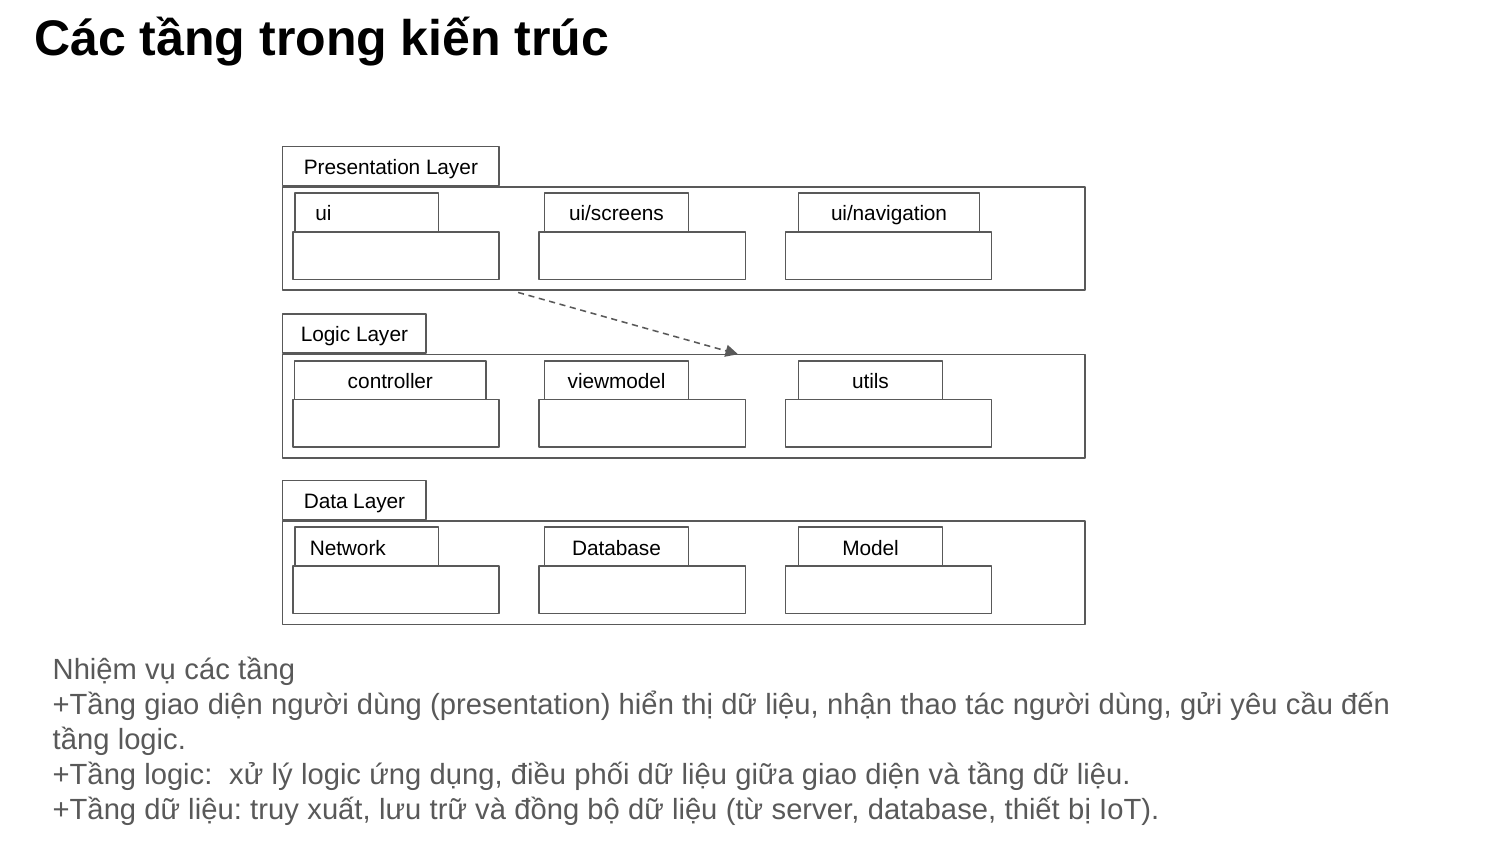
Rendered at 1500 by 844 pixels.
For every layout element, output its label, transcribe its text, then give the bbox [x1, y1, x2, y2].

text_box [292, 399, 500, 448]
text_box controller [294, 360, 486, 400]
text_box utils [798, 360, 943, 399]
text_box [282, 187, 1085, 291]
text_box Model [798, 527, 943, 565]
text_box Database [544, 527, 689, 565]
text_box ui/navigation [798, 193, 980, 231]
text_box [539, 231, 746, 280]
text_box viewmodel [544, 363, 689, 399]
text_box [292, 565, 500, 614]
text_box Nhiệm vụ các tầng +Tầng giao diện người dùng (presentation) hiển thị dữ liệu, nhận thao tác người dùng, gửi yêu cầu đến tầng logic. +Tầng logic: xử lý logic ứng dụng, điều phối dữ liệu giữa giao diện và tầng dữ liệu. +Tầng dữ liệu: truy xuất, lưu trữ và đồng bộ dữ liệu (từ server, database, thiết bị IoT). [37, 635, 1463, 844]
text_box [282, 521, 1085, 625]
text_box Data Layer [282, 480, 427, 520]
text_box [785, 399, 992, 448]
text_box ui [294, 193, 439, 232]
text_box [785, 231, 992, 280]
text_box [785, 565, 992, 614]
text_box Logic Layer [282, 314, 427, 353]
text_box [517, 292, 739, 355]
text_box [292, 231, 500, 280]
text_box Presentation Layer [282, 146, 500, 186]
text_box Các tầng trong kiến trúc [19, 0, 1495, 145]
text_box [539, 399, 746, 448]
text_box ui/screens [544, 193, 689, 231]
text_box [282, 354, 1085, 458]
text_box [539, 565, 746, 614]
text_box Network [294, 527, 439, 566]
